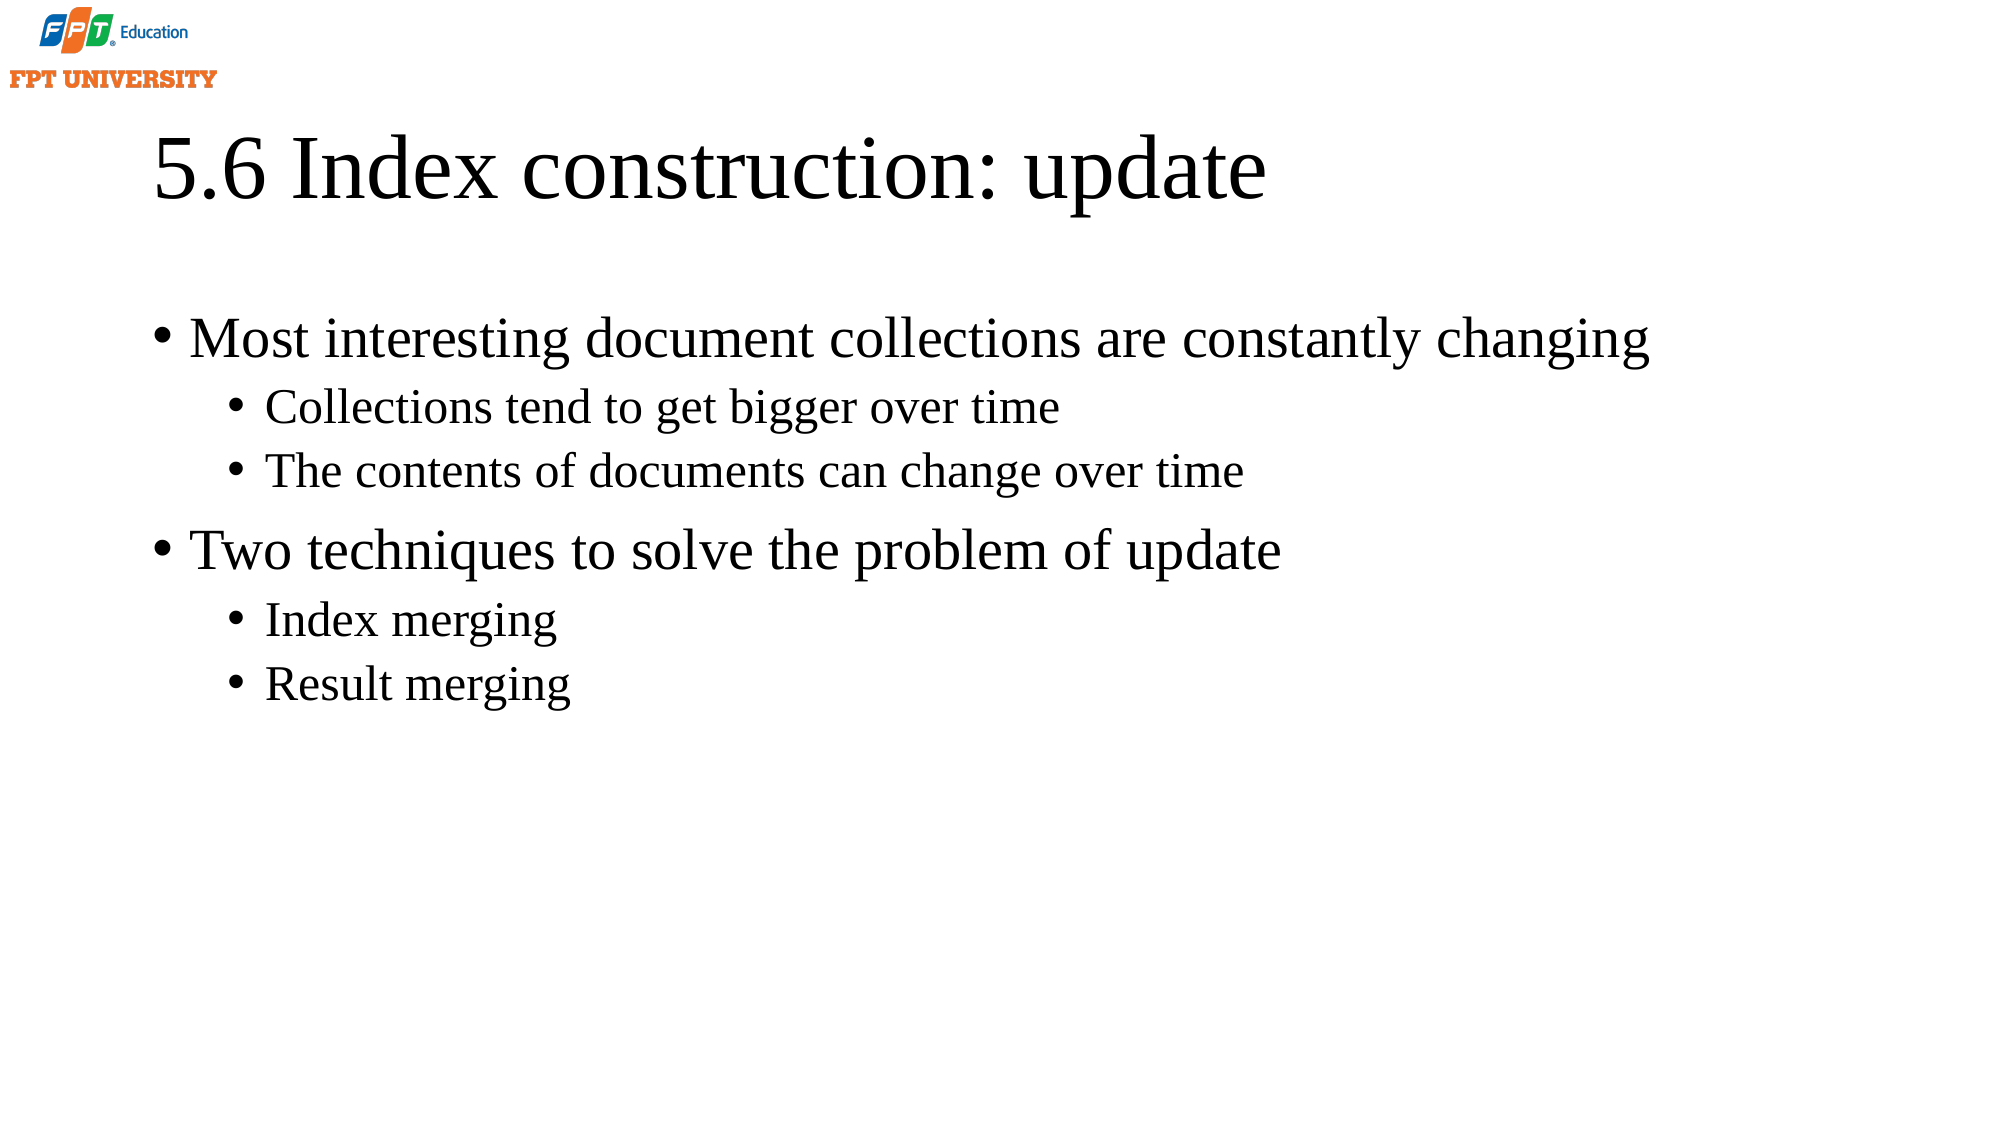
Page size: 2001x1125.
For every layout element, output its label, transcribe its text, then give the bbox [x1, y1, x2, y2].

picture [10, 7, 217, 88]
title 5.6 Index construction: update [137, 59, 1863, 278]
list Most interesting document collections are constantly changing Collections tend to get bigger over time The contents of documents can change over time Two techniques to solve the problem of update Index merging Result merging [137, 299, 1863, 1014]
